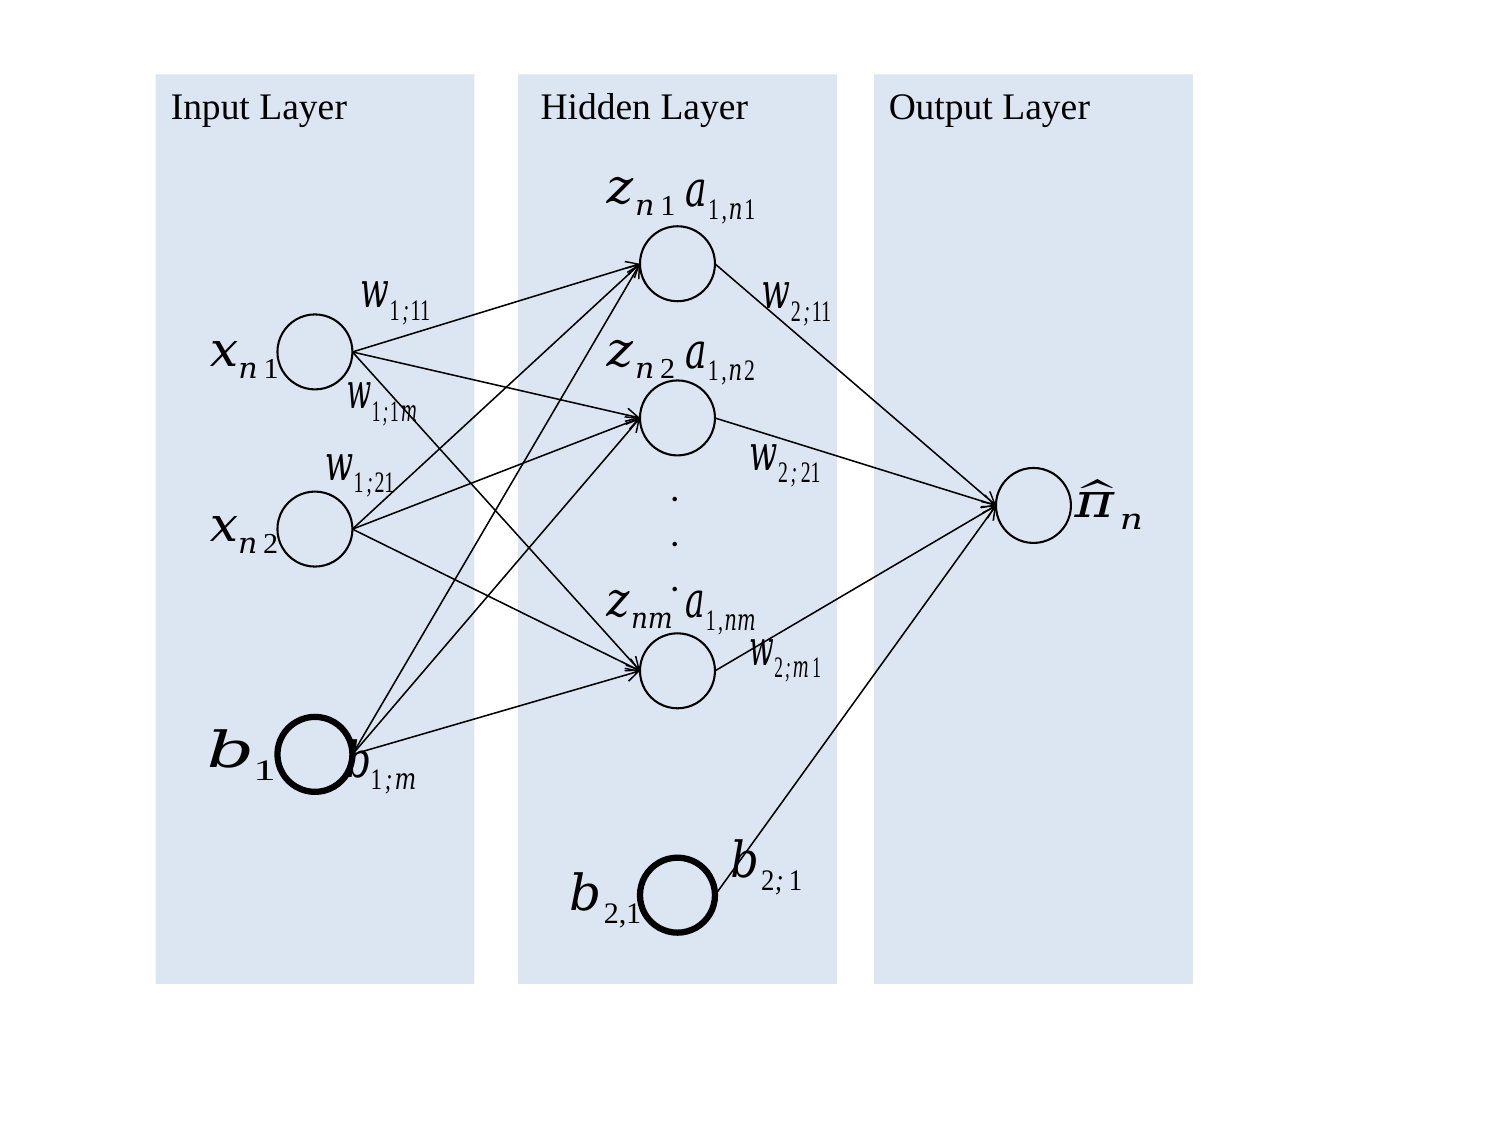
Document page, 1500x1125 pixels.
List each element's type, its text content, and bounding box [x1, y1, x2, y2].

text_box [714, 417, 997, 504]
text_box [516, 72, 839, 262]
text_box [692, 445, 708, 456]
text_box [648, 446, 708, 644]
text_box [648, 378, 709, 456]
text_box [872, 72, 1195, 986]
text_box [714, 678, 997, 896]
text_box [638, 224, 717, 304]
text_box [647, 289, 709, 392]
text_box Input Layer [156, 74, 467, 134]
text_box [275, 489, 345, 569]
text_box [1002, 465, 1074, 546]
text_box [647, 631, 709, 711]
text_box [275, 312, 346, 392]
text_box [275, 714, 350, 794]
text_box [153, 72, 477, 986]
text_box Output Layer [873, 74, 1185, 134]
text_box Hidden Layer [525, 74, 837, 134]
text_box [637, 855, 717, 935]
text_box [714, 263, 997, 417]
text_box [714, 505, 997, 672]
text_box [352, 263, 641, 417]
text_box . . . [655, 456, 708, 607]
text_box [352, 670, 641, 755]
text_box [352, 417, 641, 670]
text_box [516, 696, 839, 986]
